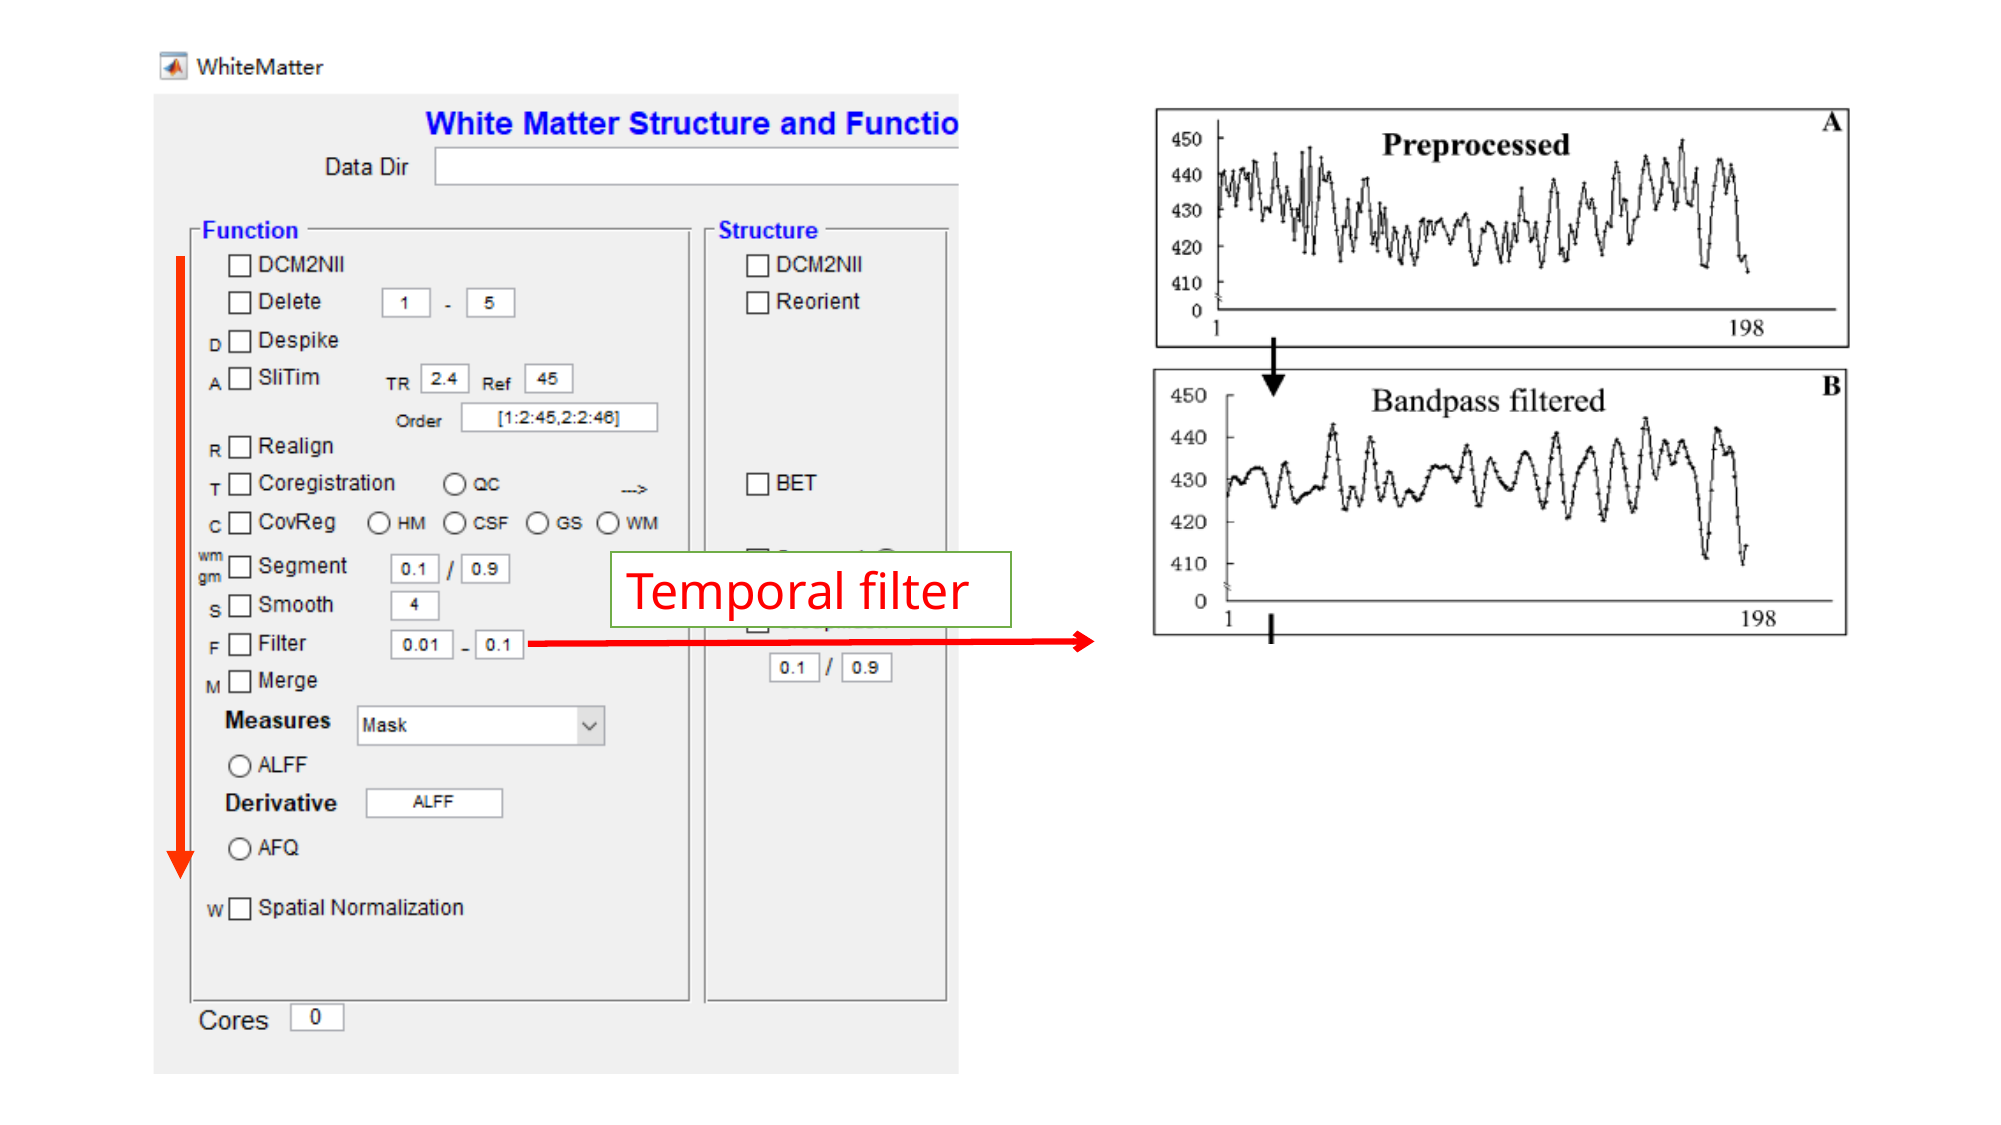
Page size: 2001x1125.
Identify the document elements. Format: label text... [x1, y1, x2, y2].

text_box Temporal filter [959, 551, 1012, 628]
picture [153, 45, 959, 1074]
picture [1107, 92, 1914, 644]
